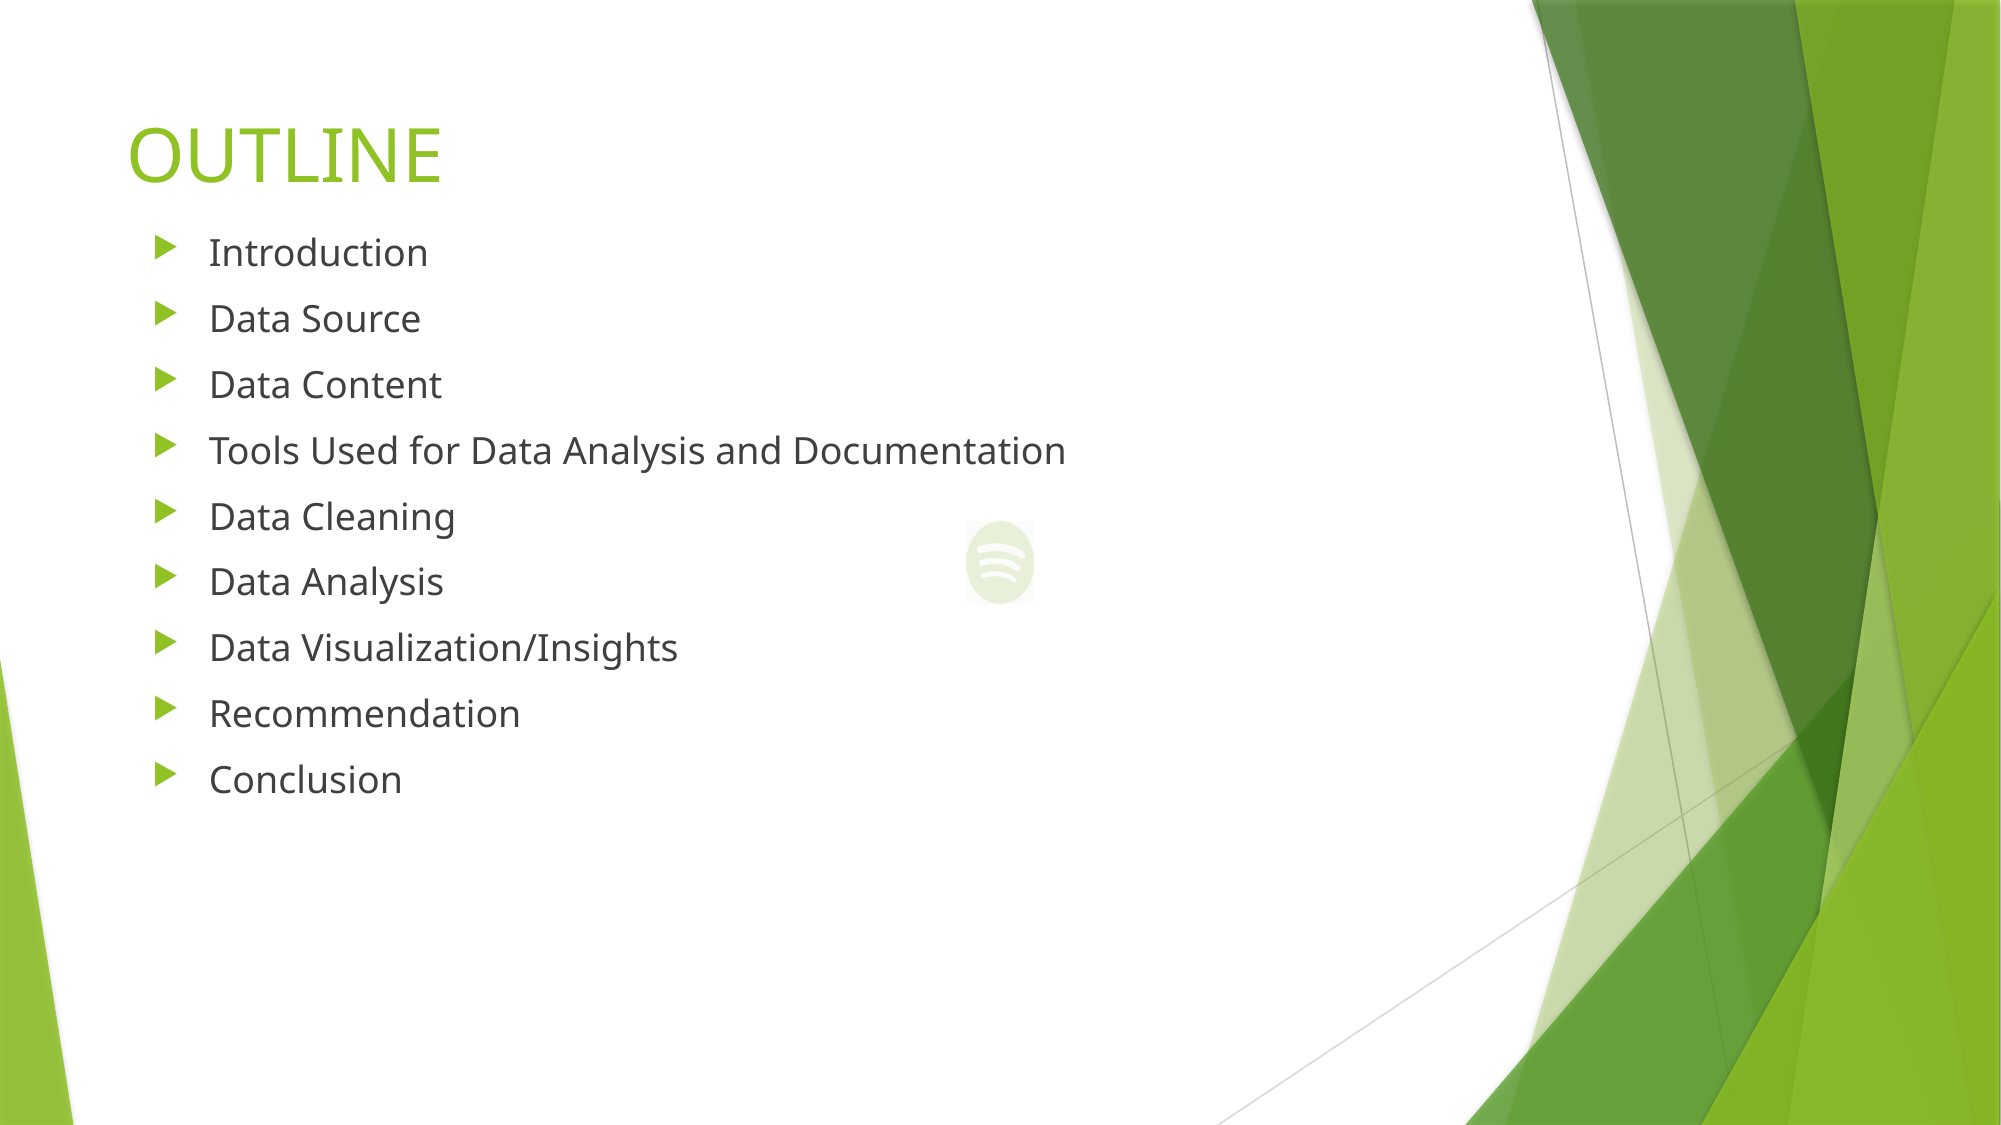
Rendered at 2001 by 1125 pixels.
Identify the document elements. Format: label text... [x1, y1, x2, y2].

picture [965, 520, 1035, 604]
list Introduction Data Source Data Content Tools Used for Data Analysis and Documentation Data Cleaning Data Analysis Data Visualization/Insights Recommendation Conclusion [137, 221, 1863, 1014]
title OUTLINE [111, 99, 1522, 208]
